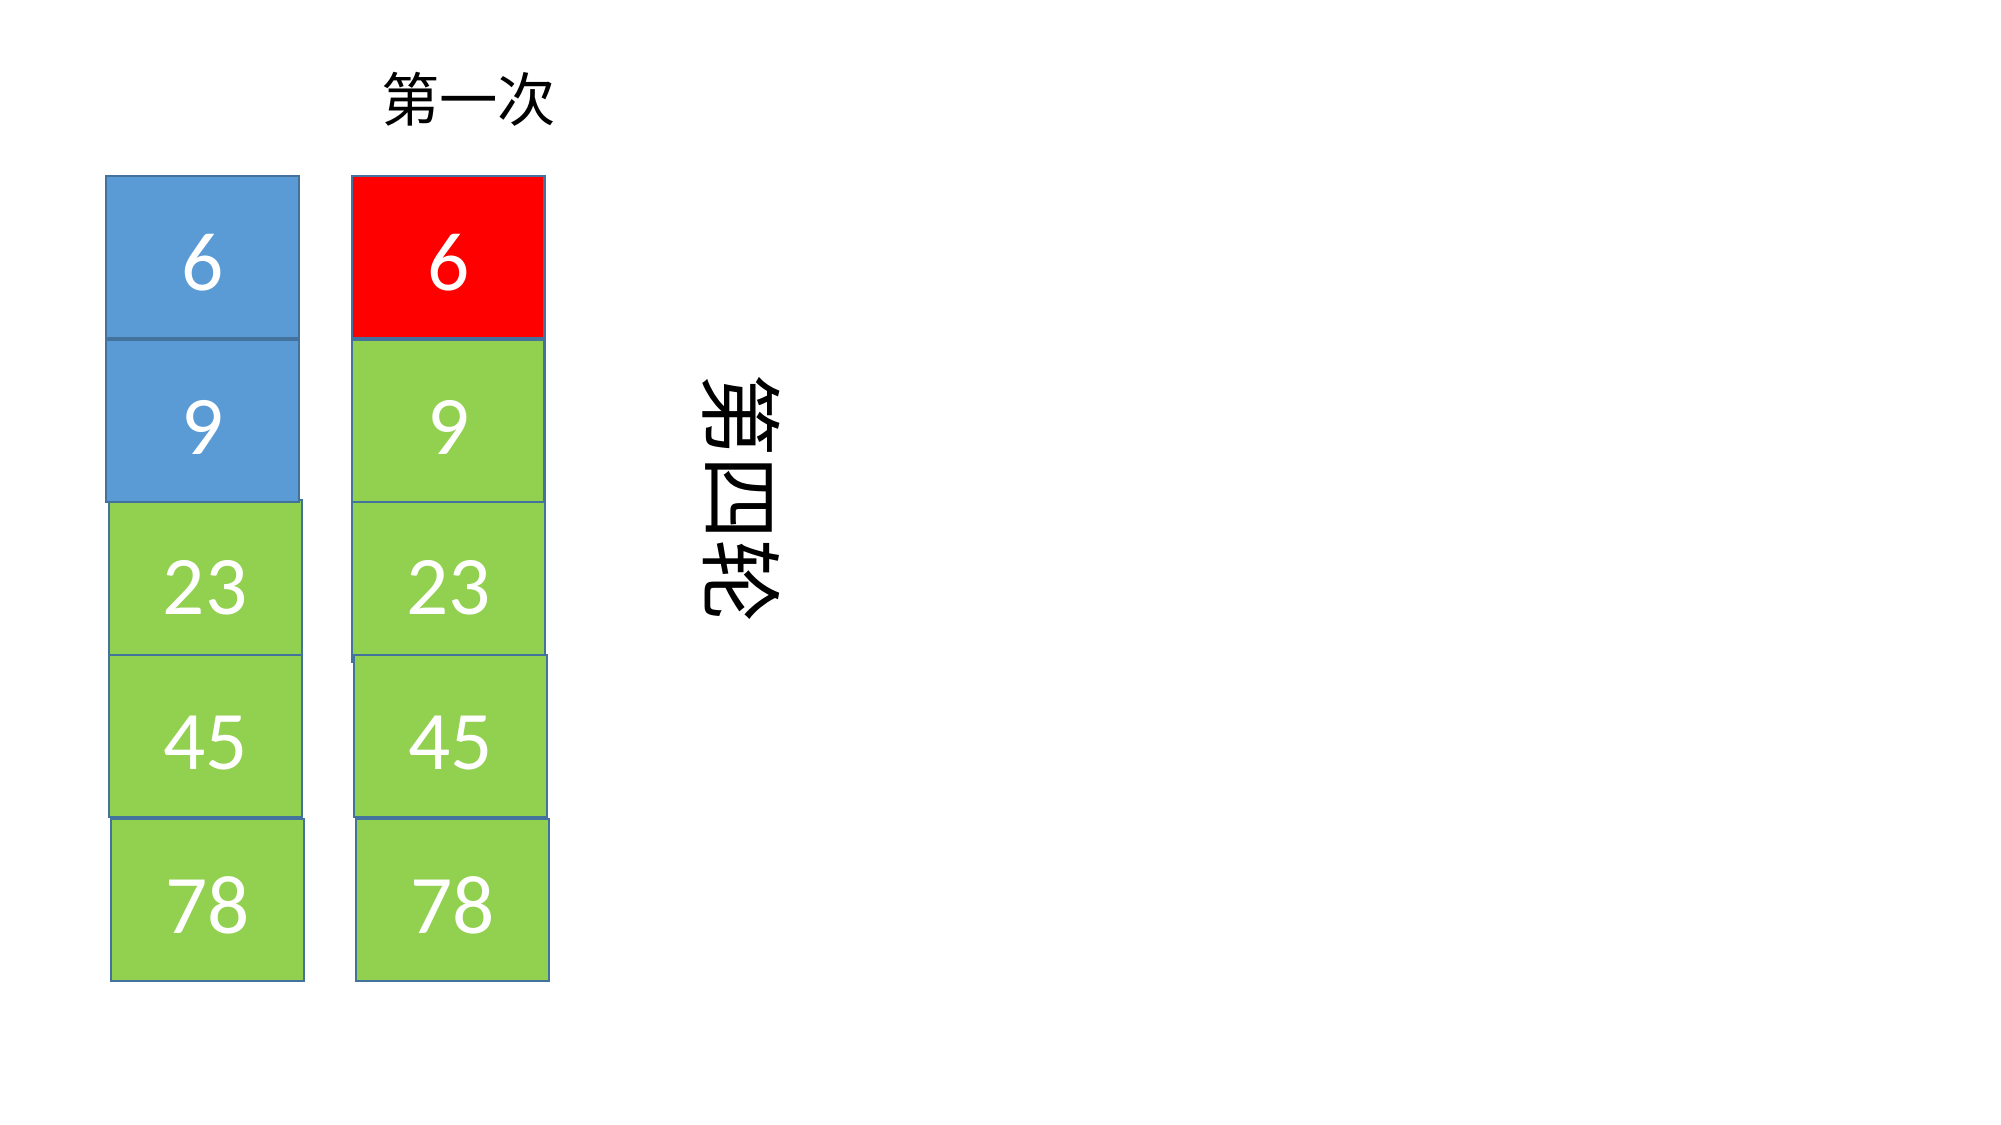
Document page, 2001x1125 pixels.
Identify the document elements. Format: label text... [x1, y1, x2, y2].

text_box 78 [110, 818, 305, 982]
text_box 9 [105, 339, 300, 503]
text_box 45 [353, 654, 548, 818]
text_box 9 [351, 339, 546, 503]
text_box 78 [355, 818, 550, 982]
text_box 第四轮 [668, 358, 801, 1065]
text_box 23 [351, 503, 546, 663]
text_box 第一次 [366, 56, 579, 141]
text_box 6 [105, 175, 300, 339]
text_box 6 [351, 175, 546, 339]
text_box 23 [108, 499, 303, 654]
text_box 45 [108, 654, 303, 818]
